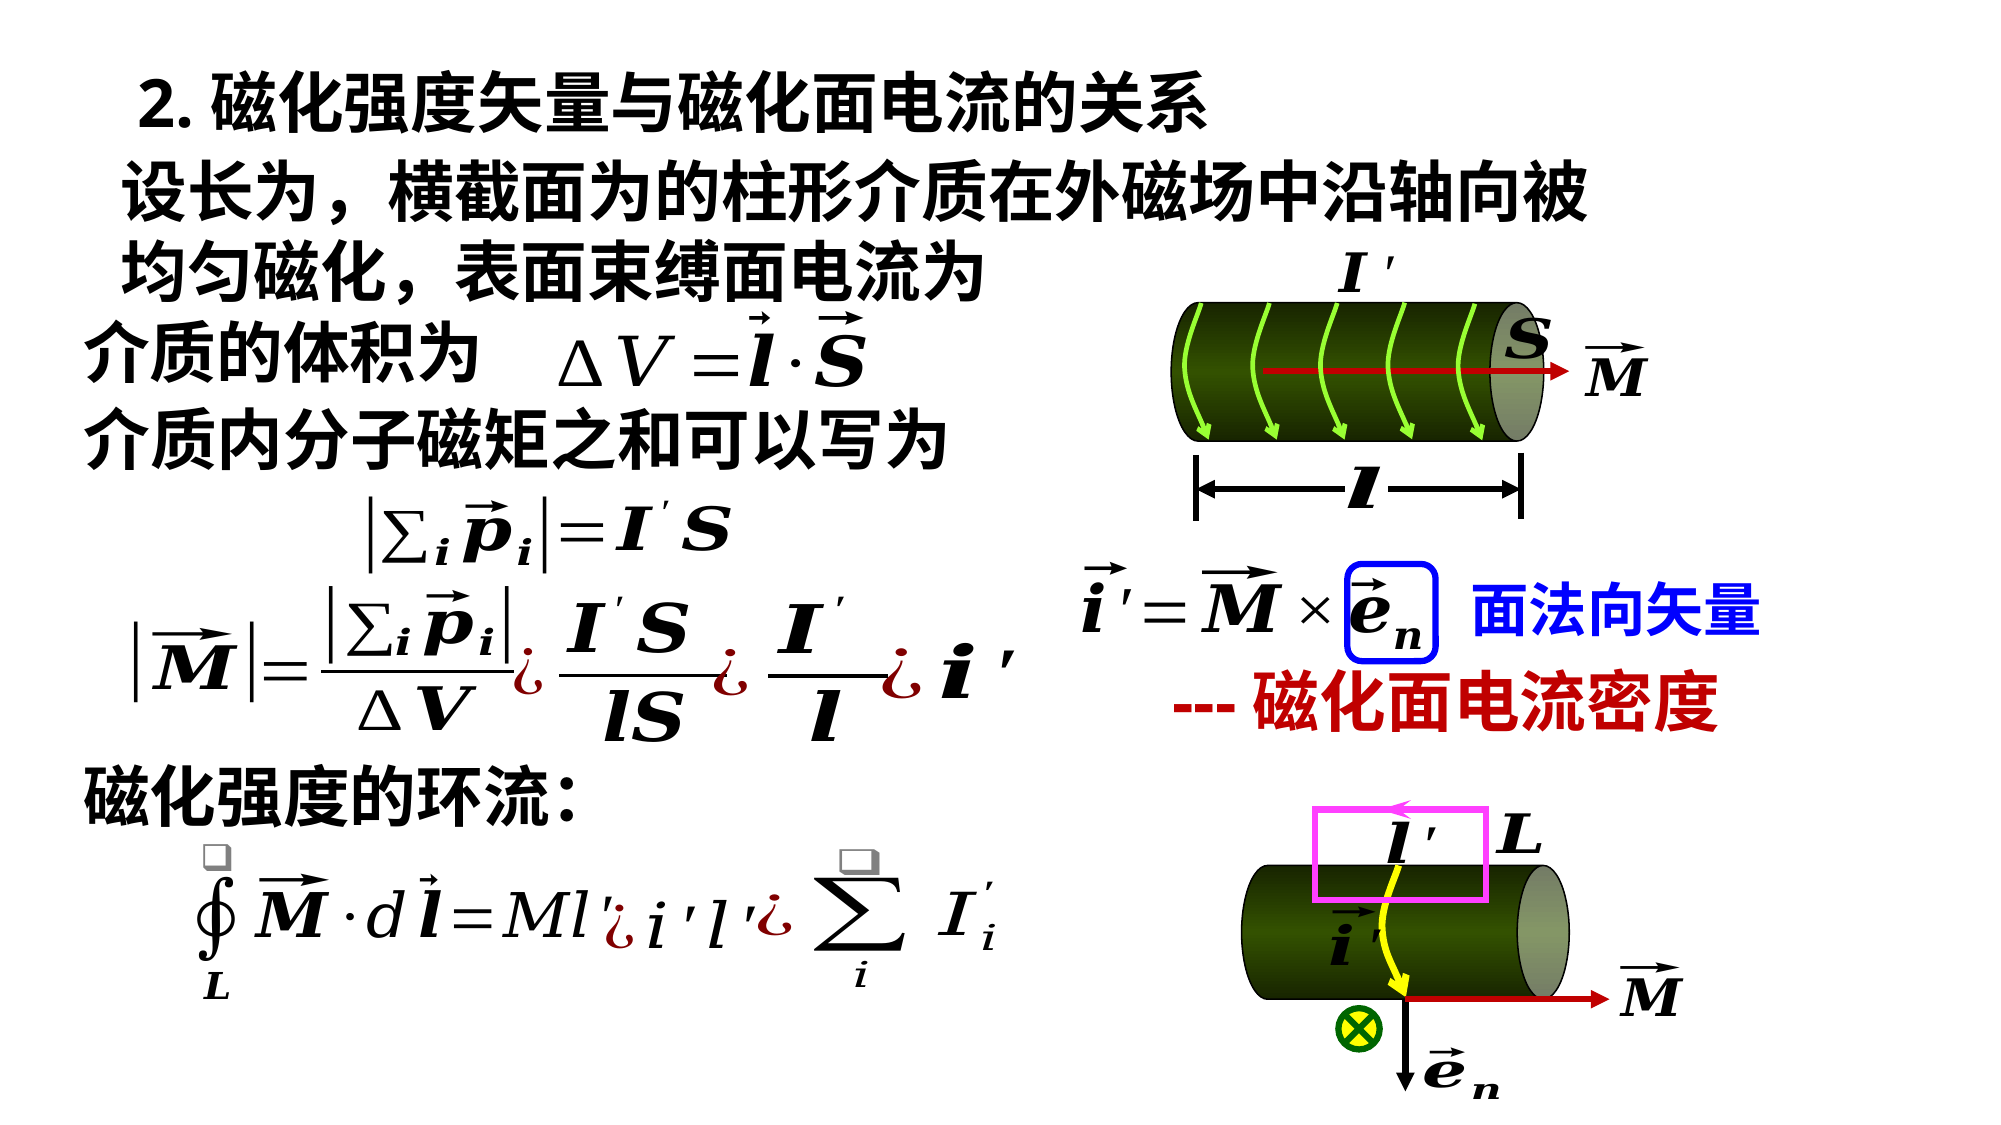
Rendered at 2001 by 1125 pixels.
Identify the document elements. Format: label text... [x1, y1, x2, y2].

text_box 介质的体积为 [68, 303, 499, 390]
text_box [1241, 865, 1405, 1000]
text_box [1314, 808, 1487, 901]
text_box [1401, 865, 1570, 996]
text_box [1183, 302, 1481, 441]
text_box [1381, 901, 1408, 997]
text_box ---磁化面电流密度 [1157, 652, 1736, 747]
text_box 介质内分子磁矩之和可以写为 [68, 390, 967, 486]
text_box [1171, 314, 1183, 430]
text_box [1197, 374, 1544, 442]
text_box 磁化强度的环流： [68, 747, 632, 843]
text_box [1481, 302, 1534, 368]
text_box 面法向矢量 [1456, 566, 1777, 651]
text_box [1346, 562, 1437, 663]
text_box [1337, 1007, 1381, 1051]
